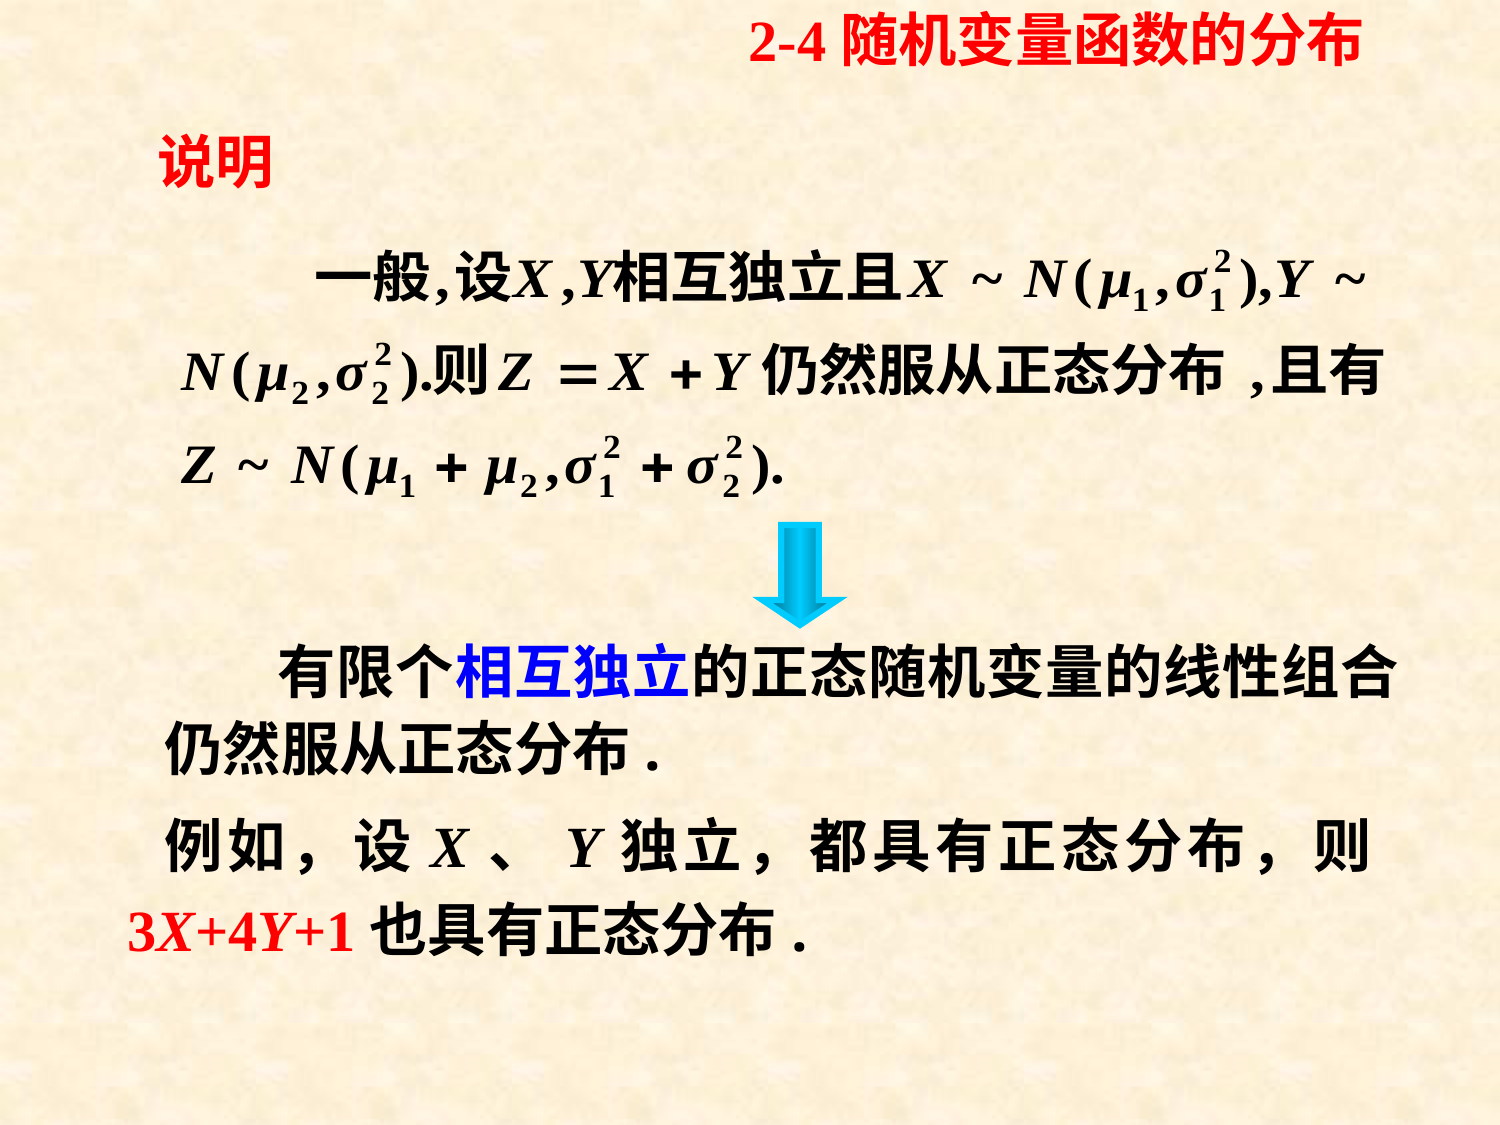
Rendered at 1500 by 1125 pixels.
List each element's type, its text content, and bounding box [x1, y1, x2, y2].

picture [0, 0, 1500, 1125]
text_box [174, 241, 1392, 503]
text_box [762, 525, 838, 625]
text_box 说明 [142, 118, 289, 203]
text_box 有限个相互独立的正态随机变量的线性组合仍然服从正态分布. [149, 620, 1414, 790]
text_box 例如，设X、Y独立，都具有正态分布，则 3X+4Y+1也具有正态分布. [112, 787, 1388, 971]
text_box 2-4随机变量函数的分布 [733, 0, 1380, 81]
